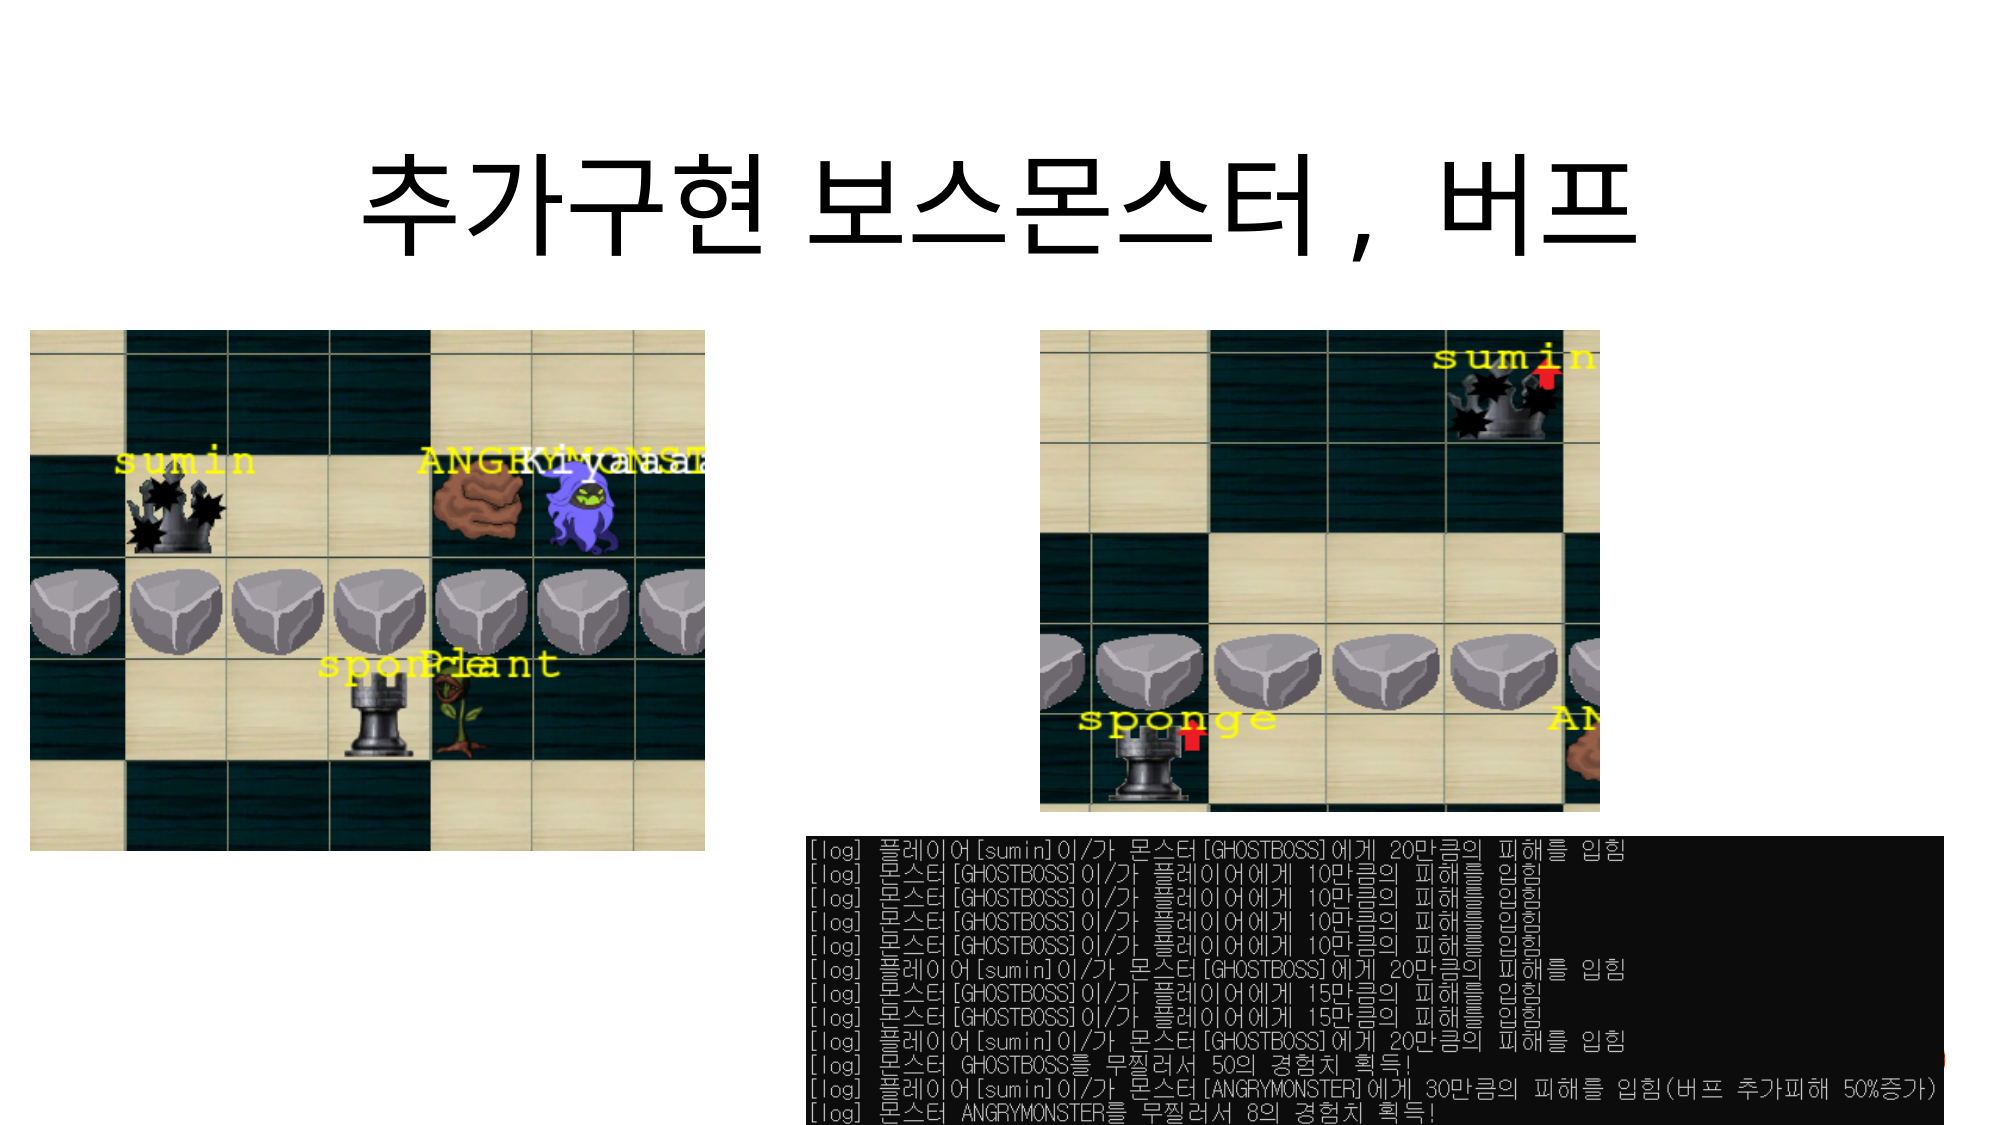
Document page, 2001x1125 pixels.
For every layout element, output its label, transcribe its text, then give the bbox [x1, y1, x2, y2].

picture [1040, 330, 1600, 812]
picture [30, 330, 705, 851]
title 추가구현 보스몬스터, 버프 [175, 79, 1826, 344]
picture [806, 836, 1944, 1125]
